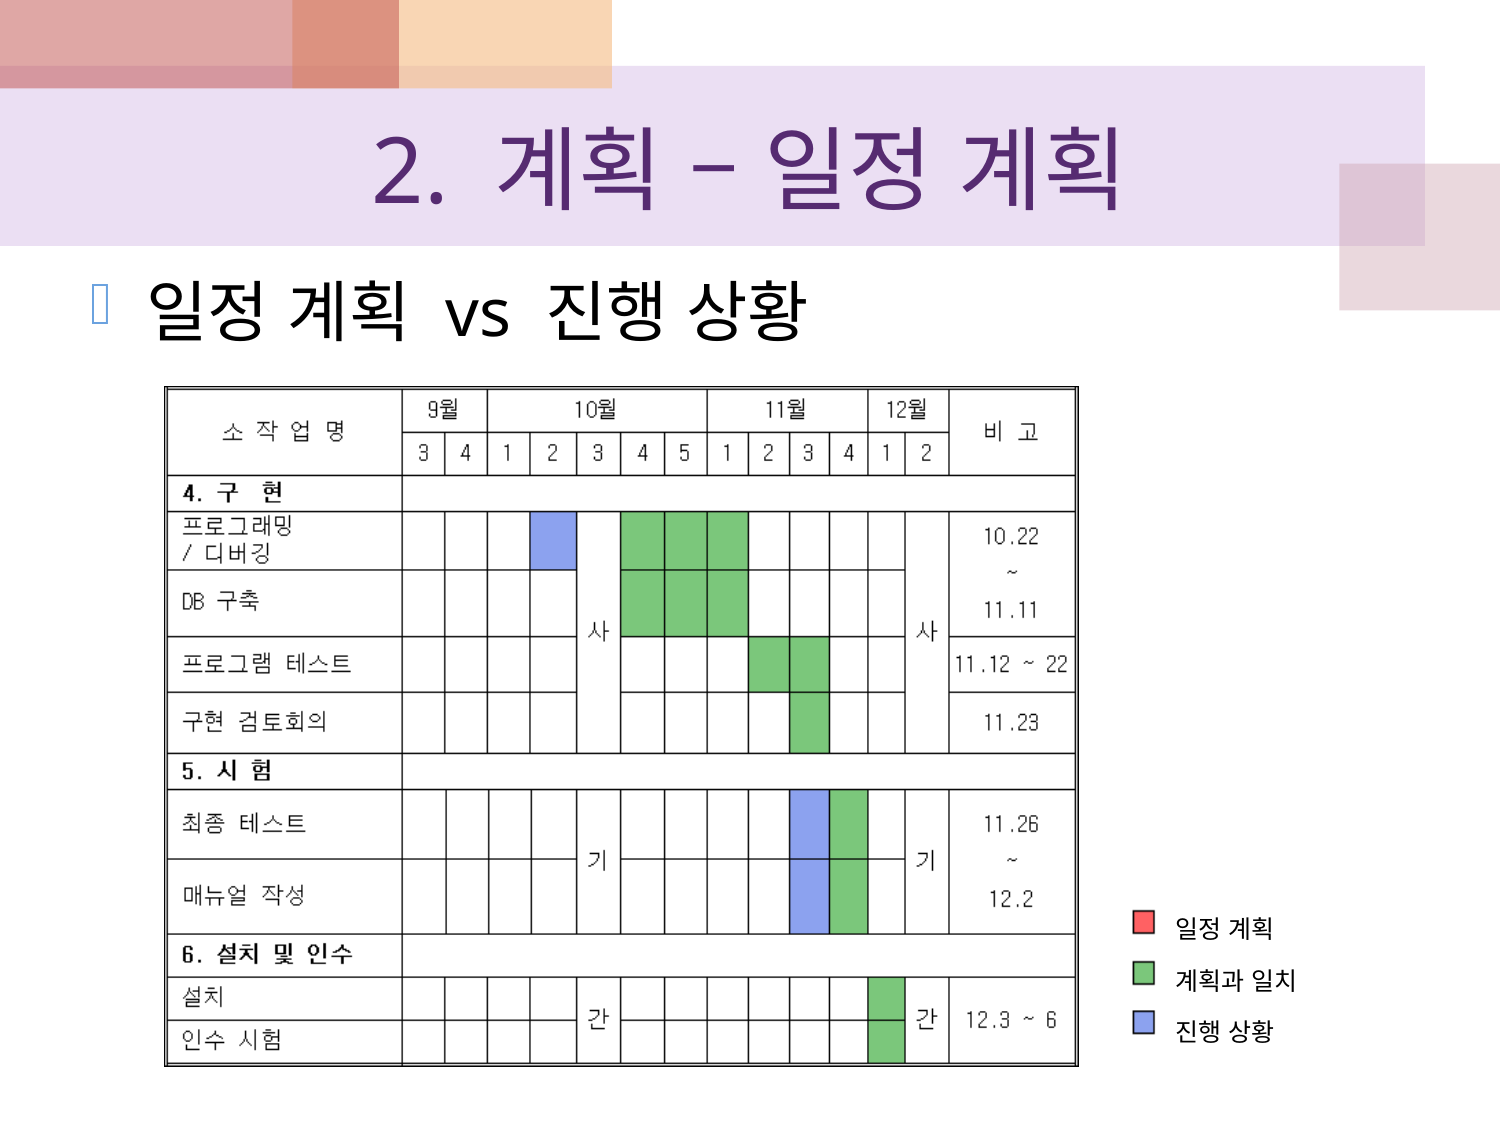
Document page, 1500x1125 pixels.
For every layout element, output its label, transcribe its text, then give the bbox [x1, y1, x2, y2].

picture [163, 386, 1079, 1067]
title 2. 계획 – 일정 계획 [75, 88, 1425, 246]
table_cell 계획과 일치 [1168, 954, 1430, 1005]
list 일정 계획 vs 진행 상황 [75, 262, 1425, 1005]
picture [1124, 902, 1163, 1044]
table_cell 진행 상황 [1160, 1005, 1430, 1056]
table_header 일정 계획 [1164, 902, 1430, 954]
